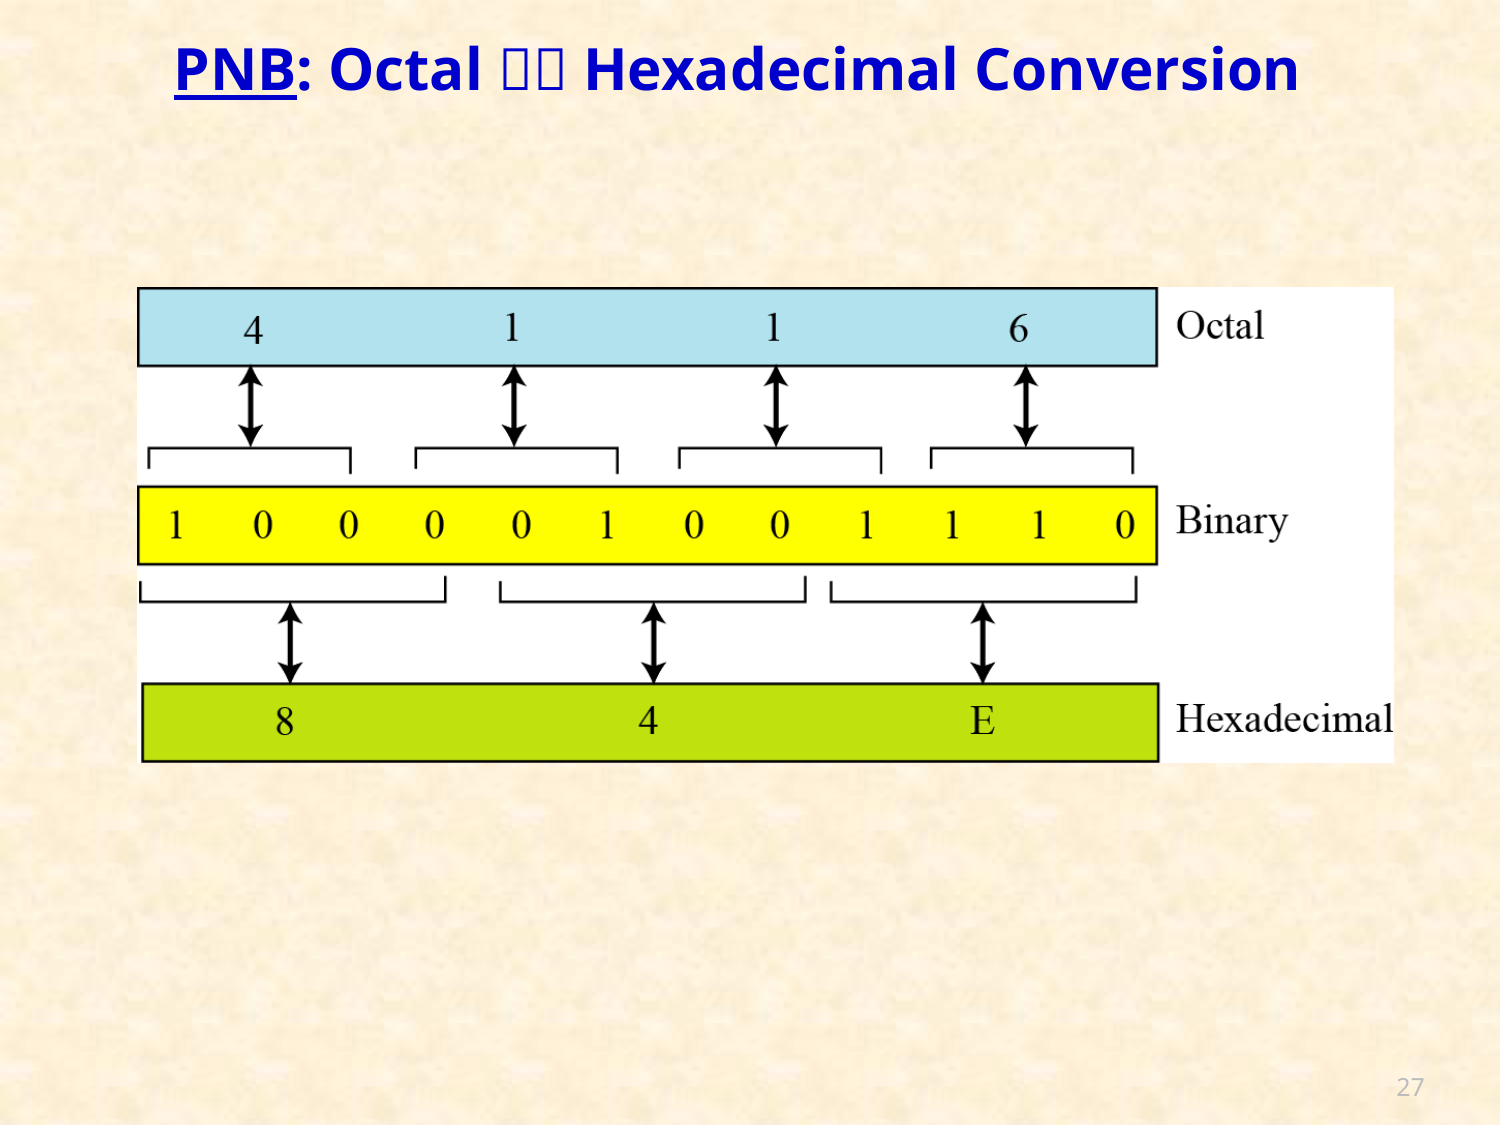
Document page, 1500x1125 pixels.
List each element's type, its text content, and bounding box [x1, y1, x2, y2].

text_box PNB: Octal  Hexadecimal Conversion [0, 24, 1475, 130]
slide_number 27 [1299, 1052, 1425, 1113]
picture [0, 0, 1500, 1125]
